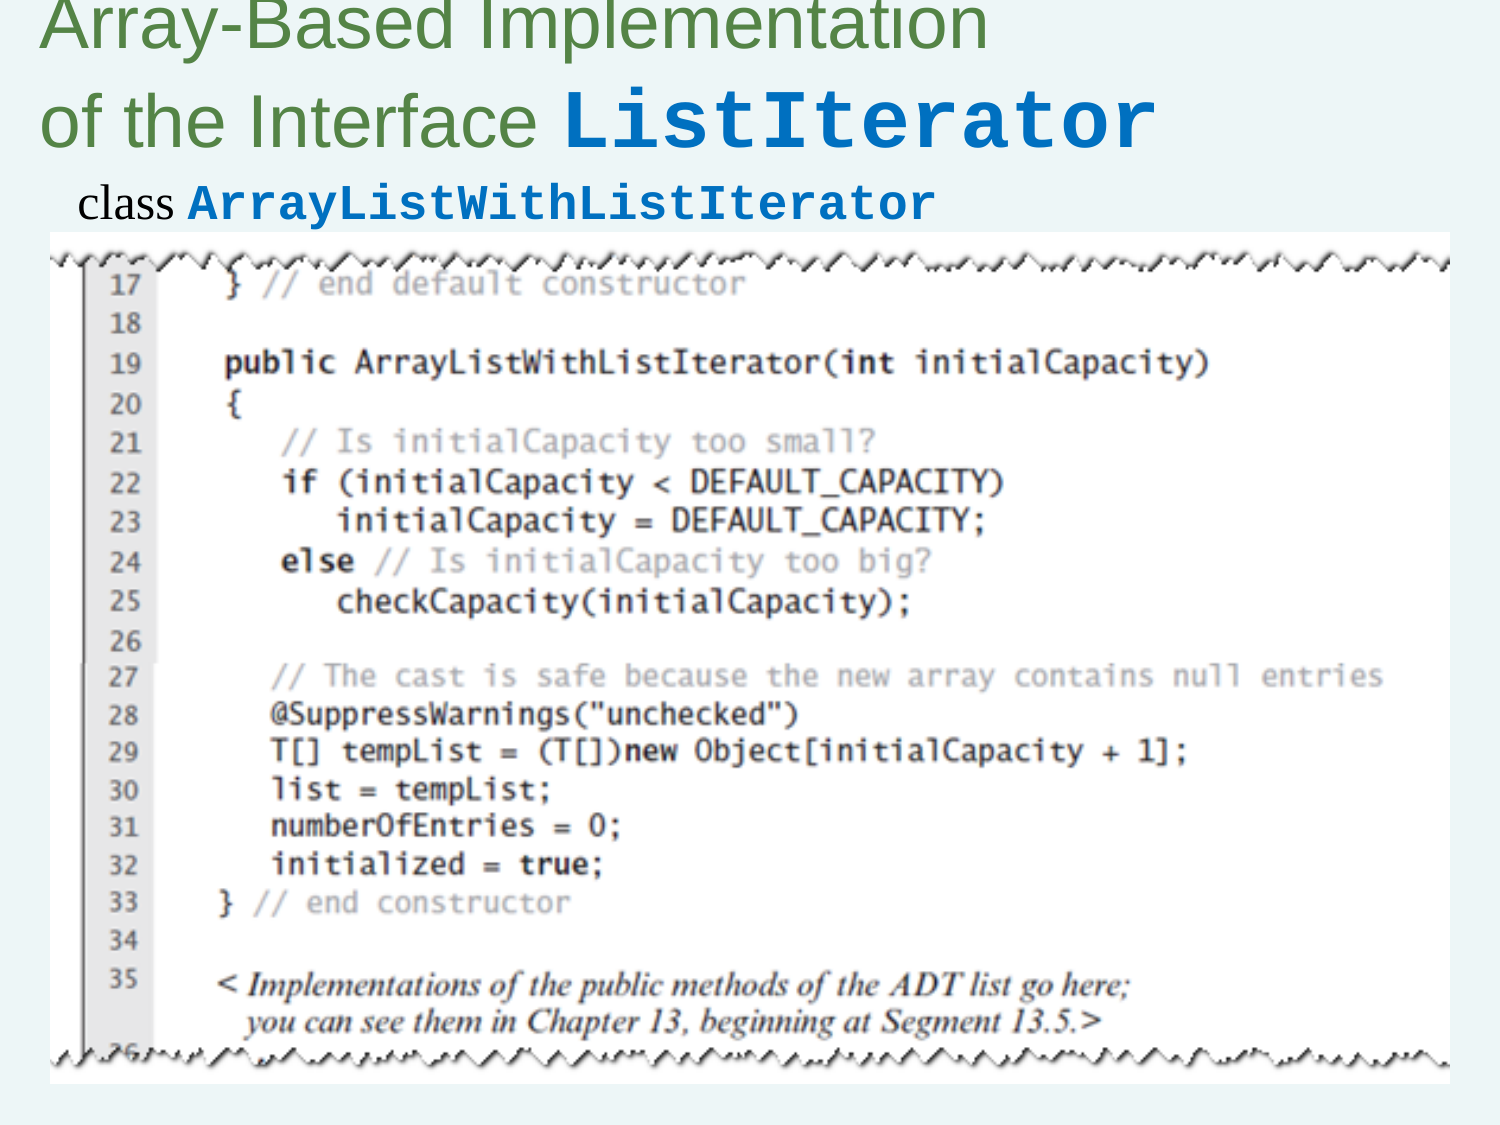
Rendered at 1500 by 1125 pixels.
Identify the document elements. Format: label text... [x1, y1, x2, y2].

title Array-Based Implementation of the Interface ListIterator [24, 0, 1475, 163]
text_box class ArrayListWithListIterator [62, 162, 1500, 296]
picture [50, 232, 1450, 1084]
